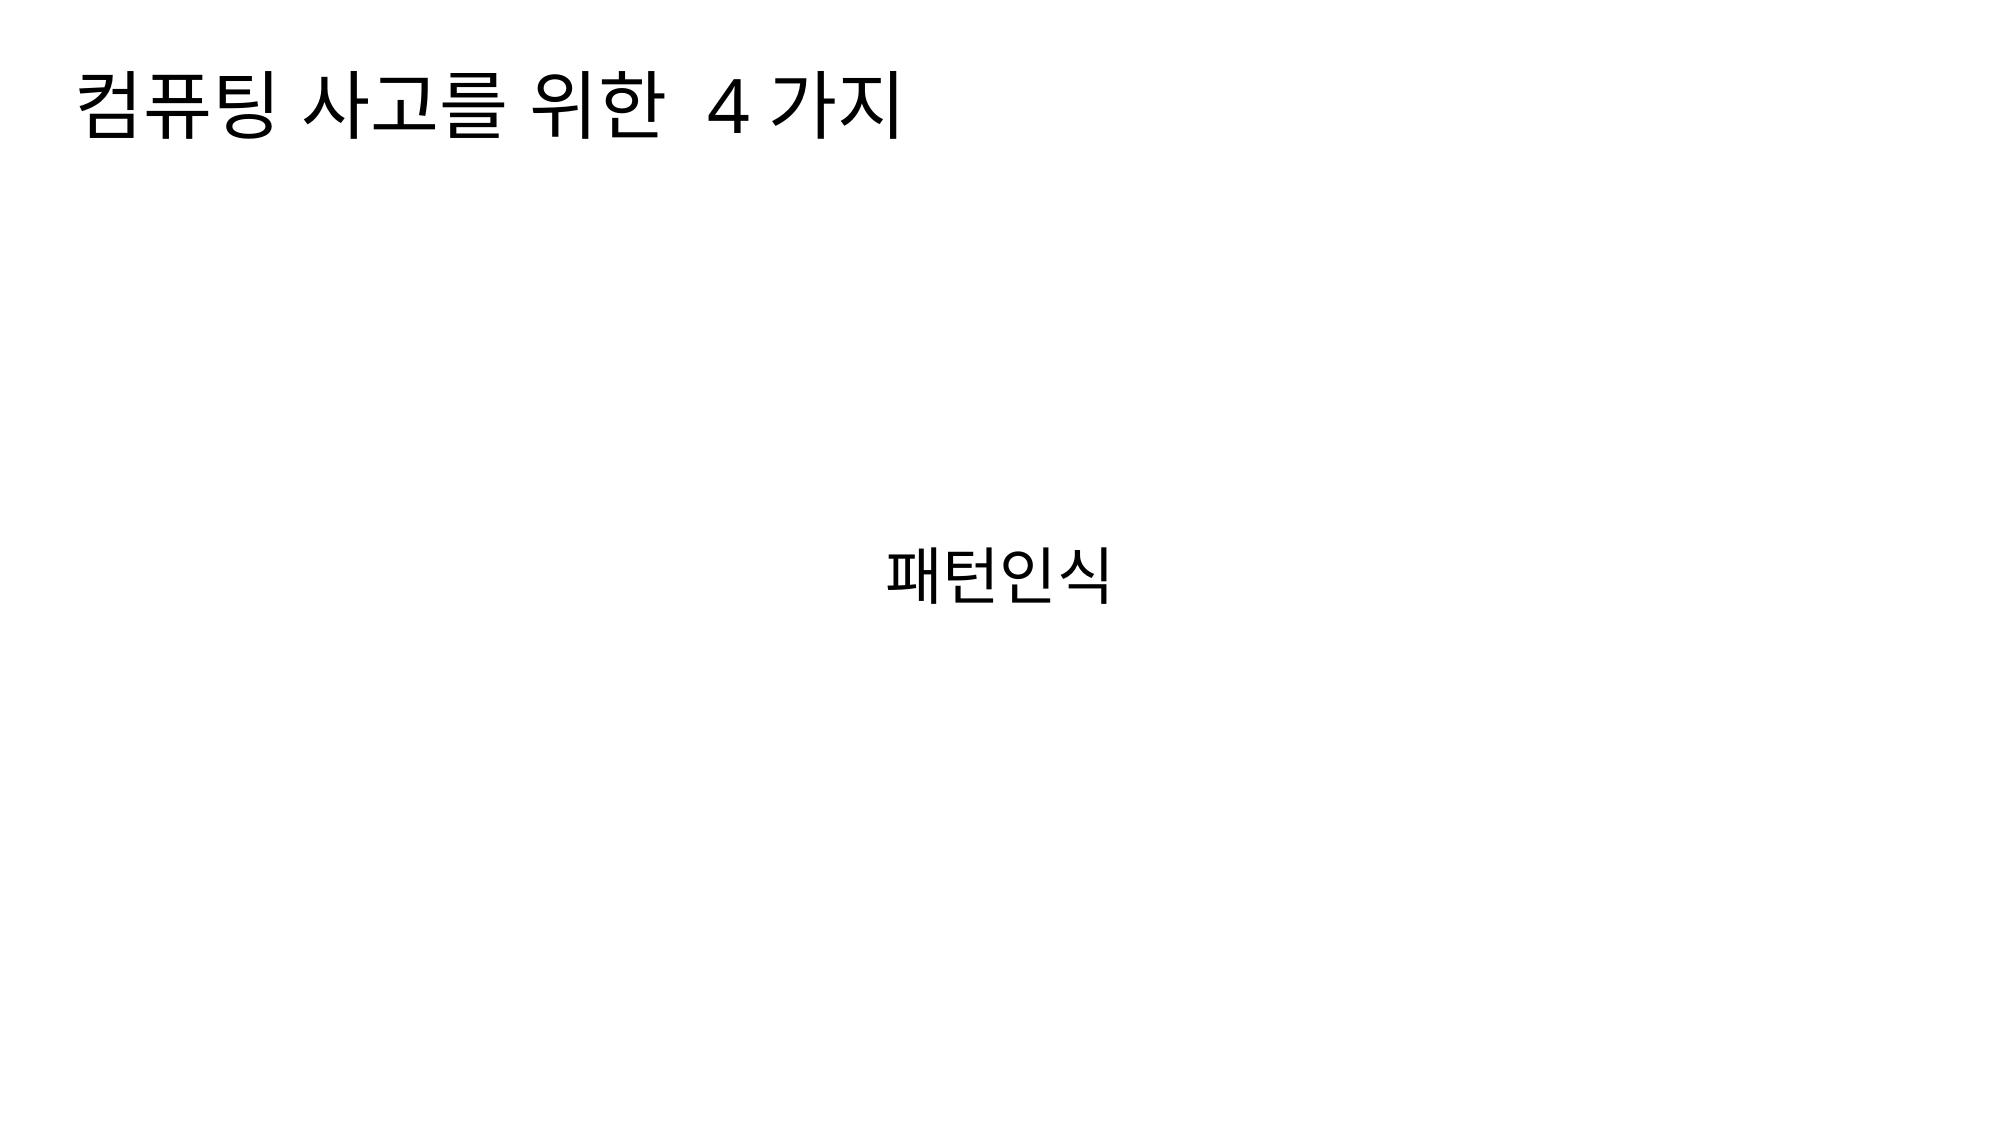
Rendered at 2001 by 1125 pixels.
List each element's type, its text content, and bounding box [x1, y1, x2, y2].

text_box 패턴인식 [392, 529, 1608, 620]
text_box 컴퓨팅 사고를 위한 4가지 [59, 50, 921, 156]
